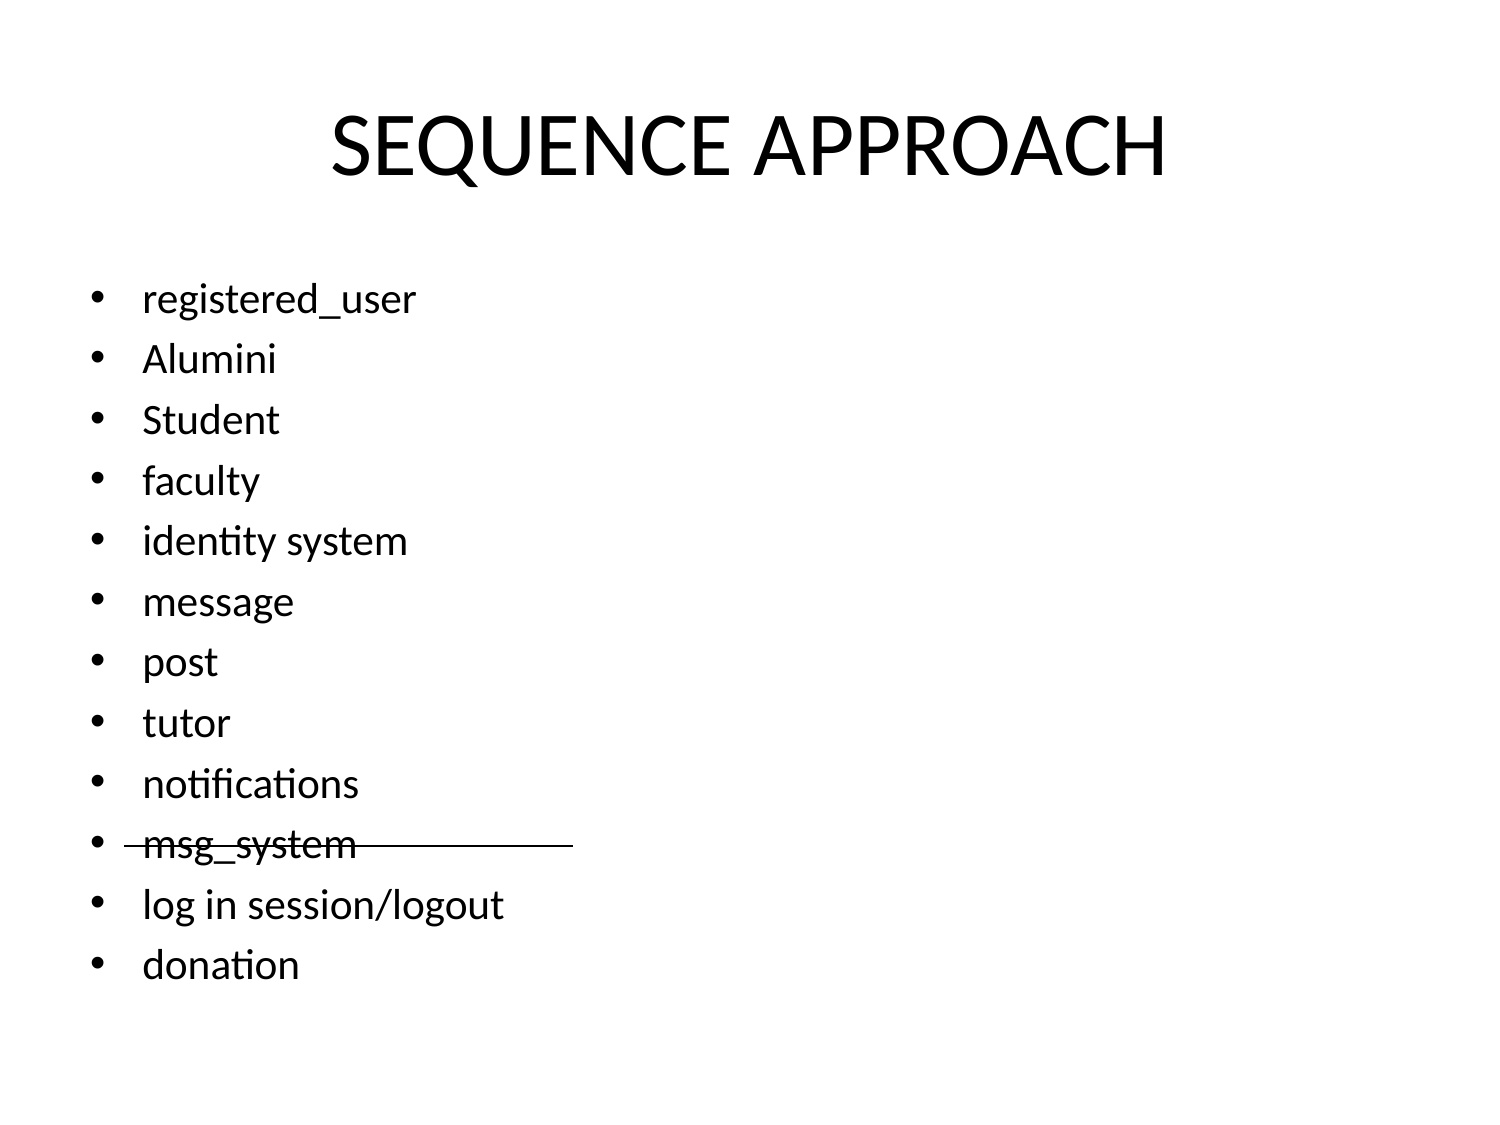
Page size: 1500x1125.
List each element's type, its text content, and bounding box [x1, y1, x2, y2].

list registered_user Alumini Student faculty identity system message post tutor notifications msg_system log in session/logout donation [75, 262, 1425, 1005]
title SEQUENCE APPROACH [75, 45, 1425, 233]
